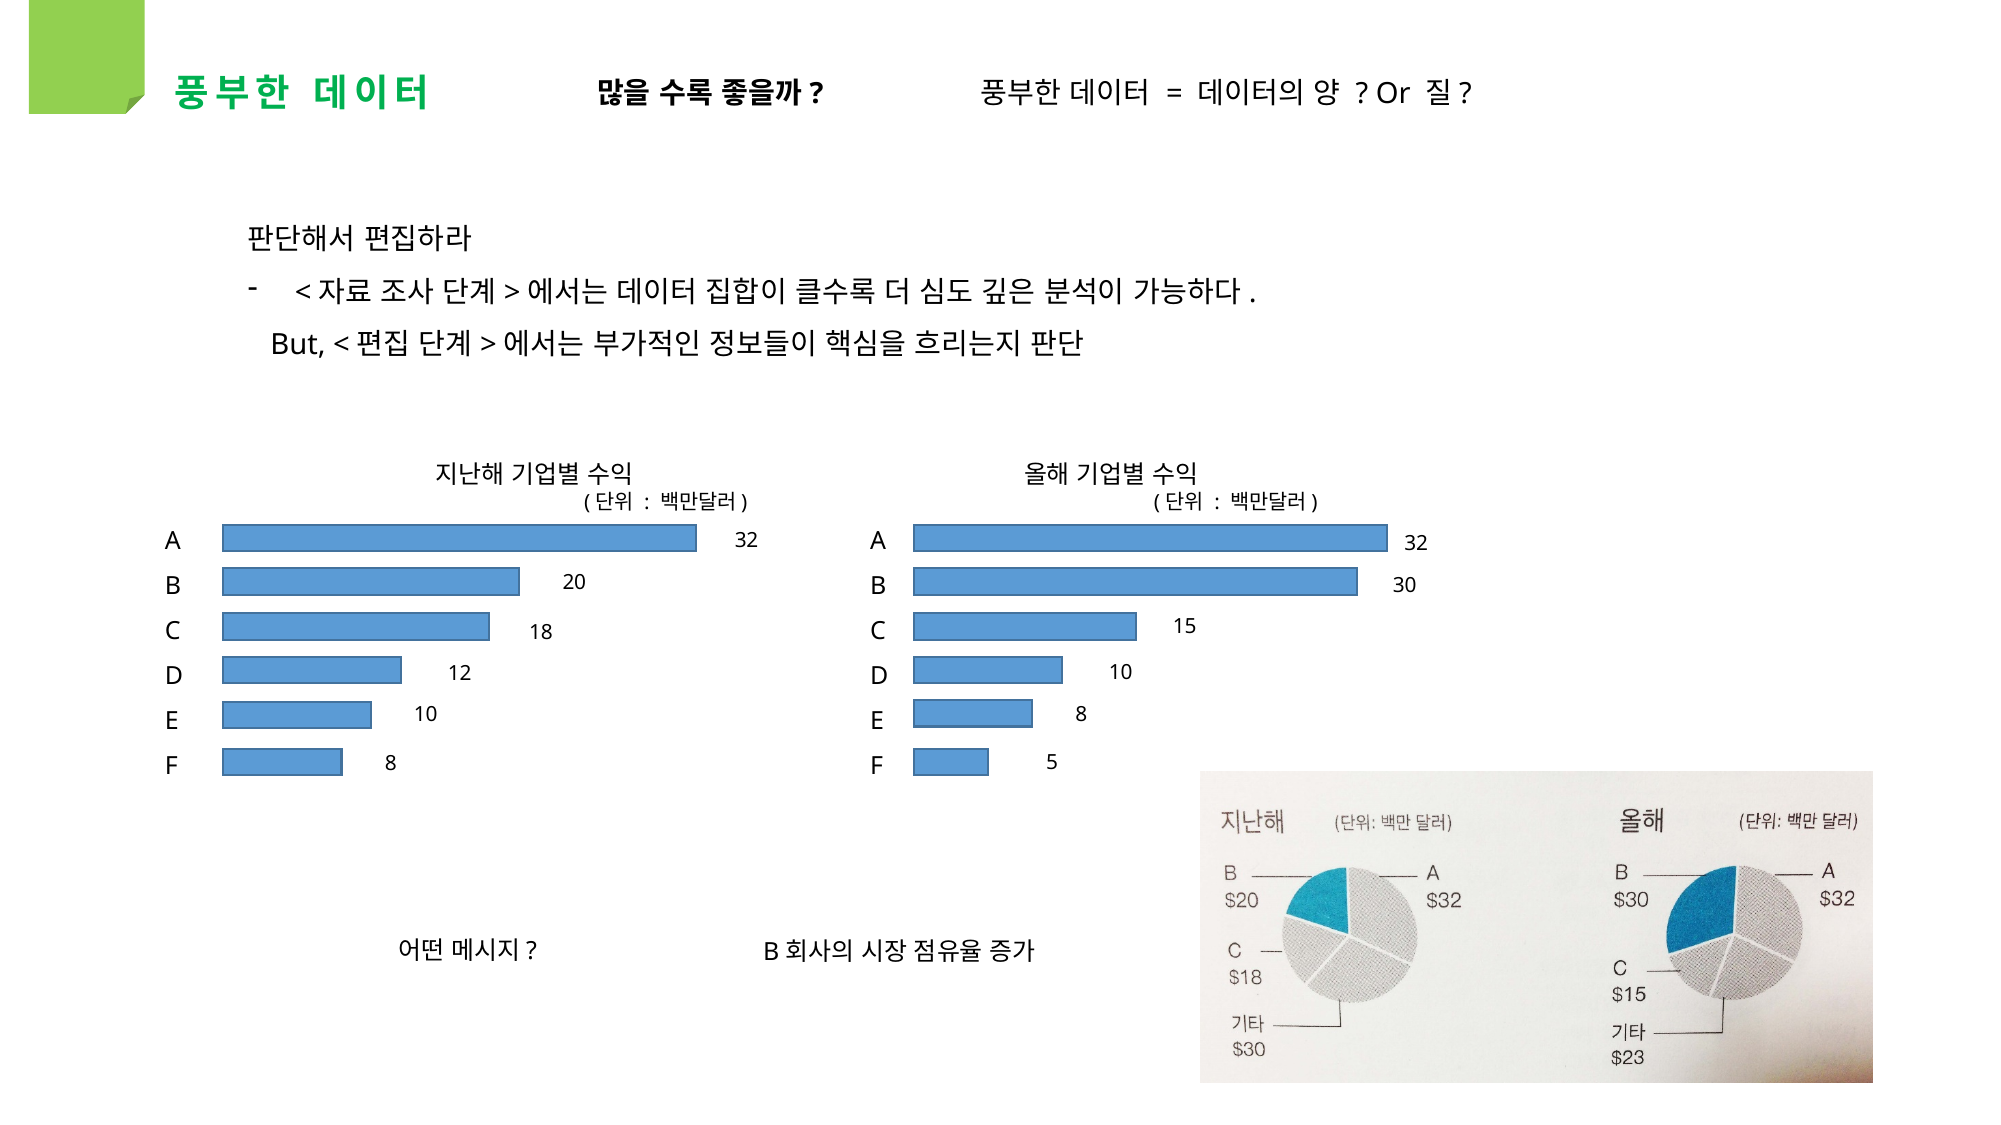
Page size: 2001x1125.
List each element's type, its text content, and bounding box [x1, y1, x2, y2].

text_box 12 [433, 651, 487, 692]
text_box [222, 567, 520, 596]
text_box [913, 524, 1388, 552]
text_box 많을 수록 좋을까? 풍부한 데이터 = 데이터의 양 ? Or 질? [582, 49, 1487, 117]
text_box 10 [399, 693, 453, 734]
text_box [913, 656, 1063, 684]
text_box 5 [1031, 741, 1073, 782]
text_box 지난해 기업별 수익 올해 기업별 수익 (단위 : 백만달러) (단위 : 백만달러) [420, 451, 1338, 522]
text_box 20 [547, 561, 601, 601]
text_box 10 [1094, 651, 1148, 692]
text_box A B C D E F [150, 502, 199, 787]
text_box [222, 701, 372, 729]
picture [1200, 771, 1873, 1084]
text_box [222, 748, 343, 776]
text_box B회사의 시장 점유율 증가 [748, 928, 1052, 974]
text_box 판단해서 편집하라 <자료 조사 단계>에서는 데이터 집합이 클수록 더 심도 깊은 분석이 가능하다. But, <편집 단계>에서는 부가적인 정보들이 핵심을 흐리는지 판단 [233, 195, 1279, 368]
text_box 풍부한 데이터 [159, 39, 445, 122]
text_box [913, 567, 1358, 596]
text_box [27, 0, 148, 115]
text_box 30 [1378, 563, 1432, 604]
text_box 18 [514, 611, 568, 652]
text_box [222, 612, 490, 641]
text_box A B C D E F [855, 502, 904, 787]
text_box [913, 748, 989, 776]
text_box 어떤 메시지? [383, 927, 552, 972]
text_box 8 [1060, 692, 1103, 733]
text_box 15 [1158, 604, 1212, 645]
text_box [222, 656, 402, 684]
text_box 32 [1389, 522, 1443, 563]
text_box [913, 699, 1033, 728]
text_box 8 [370, 741, 412, 782]
text_box [913, 612, 1137, 641]
text_box 32 [720, 518, 774, 559]
text_box [222, 524, 697, 552]
